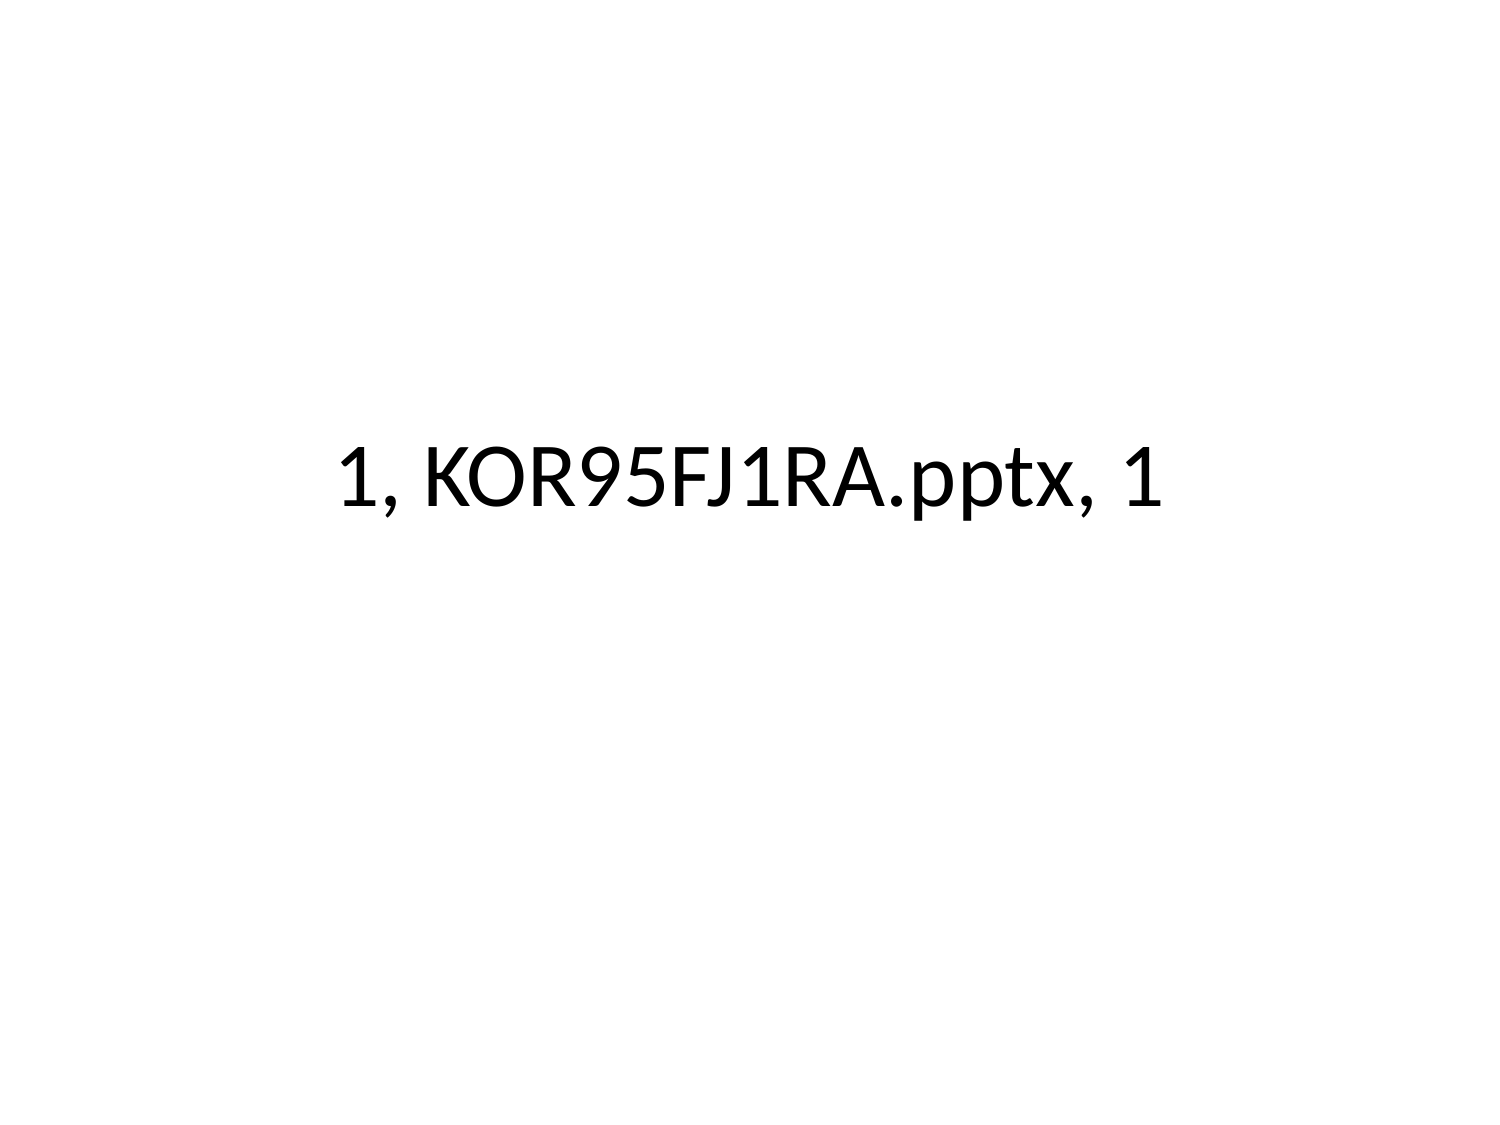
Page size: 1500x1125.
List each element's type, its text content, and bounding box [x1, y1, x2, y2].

title 1, KOR95FJ1RA.pptx, 1 [112, 349, 1388, 591]
